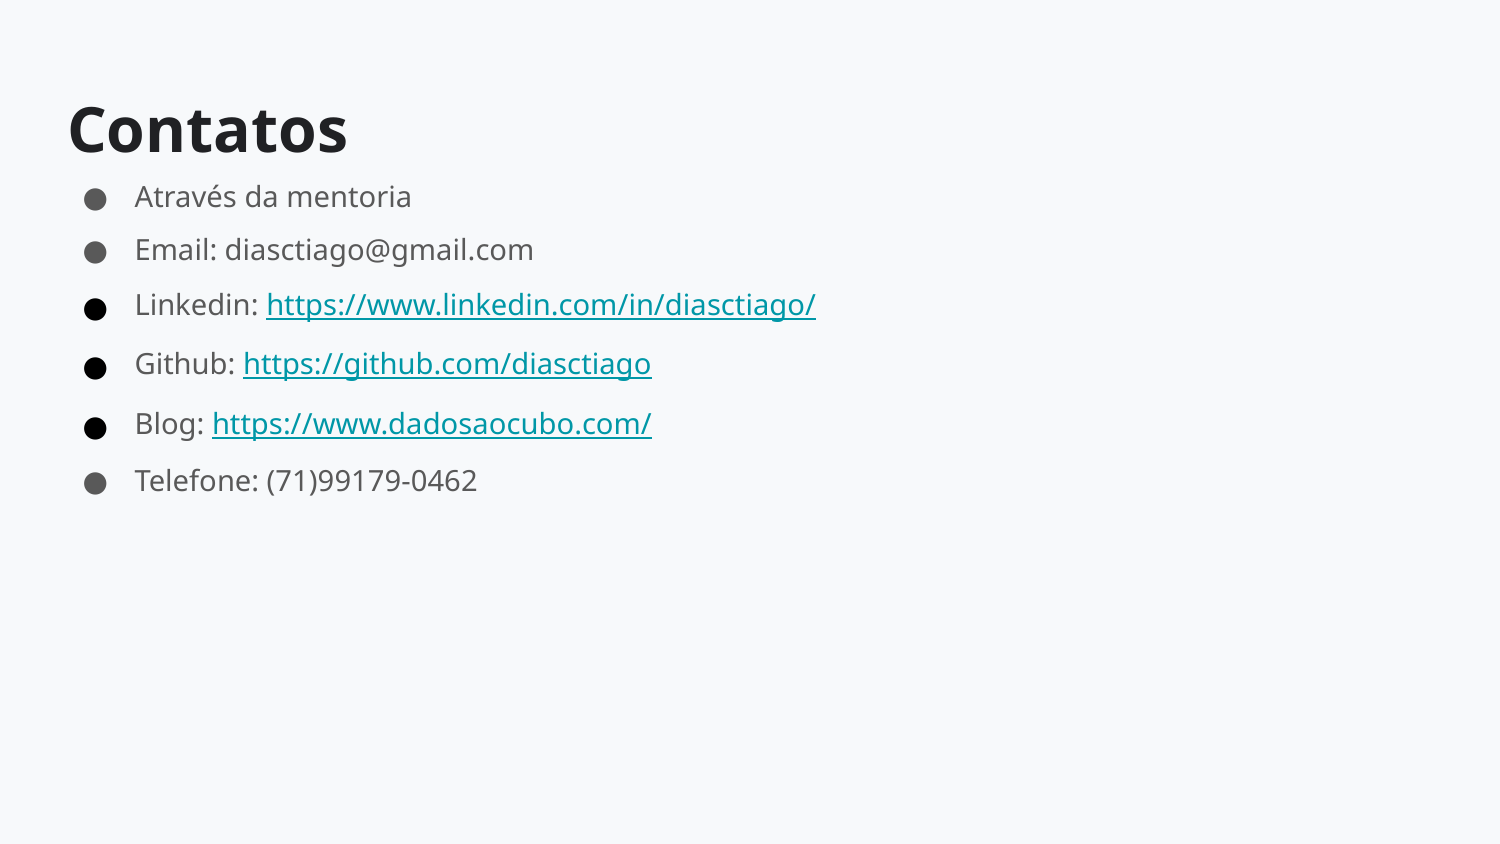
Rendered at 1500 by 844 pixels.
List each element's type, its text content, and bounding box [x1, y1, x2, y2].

title Contatos [52, 37, 1420, 147]
title Através da mentoria Email: diasctiago@gmail.com Linkedin: https://www.linkedin.com/in/diasctiago/ Github: https://github.com/diasctiago Blog: https://www.dadosaocubo.com/ Telefone: (71)99179-0462 [44, 146, 1413, 394]
